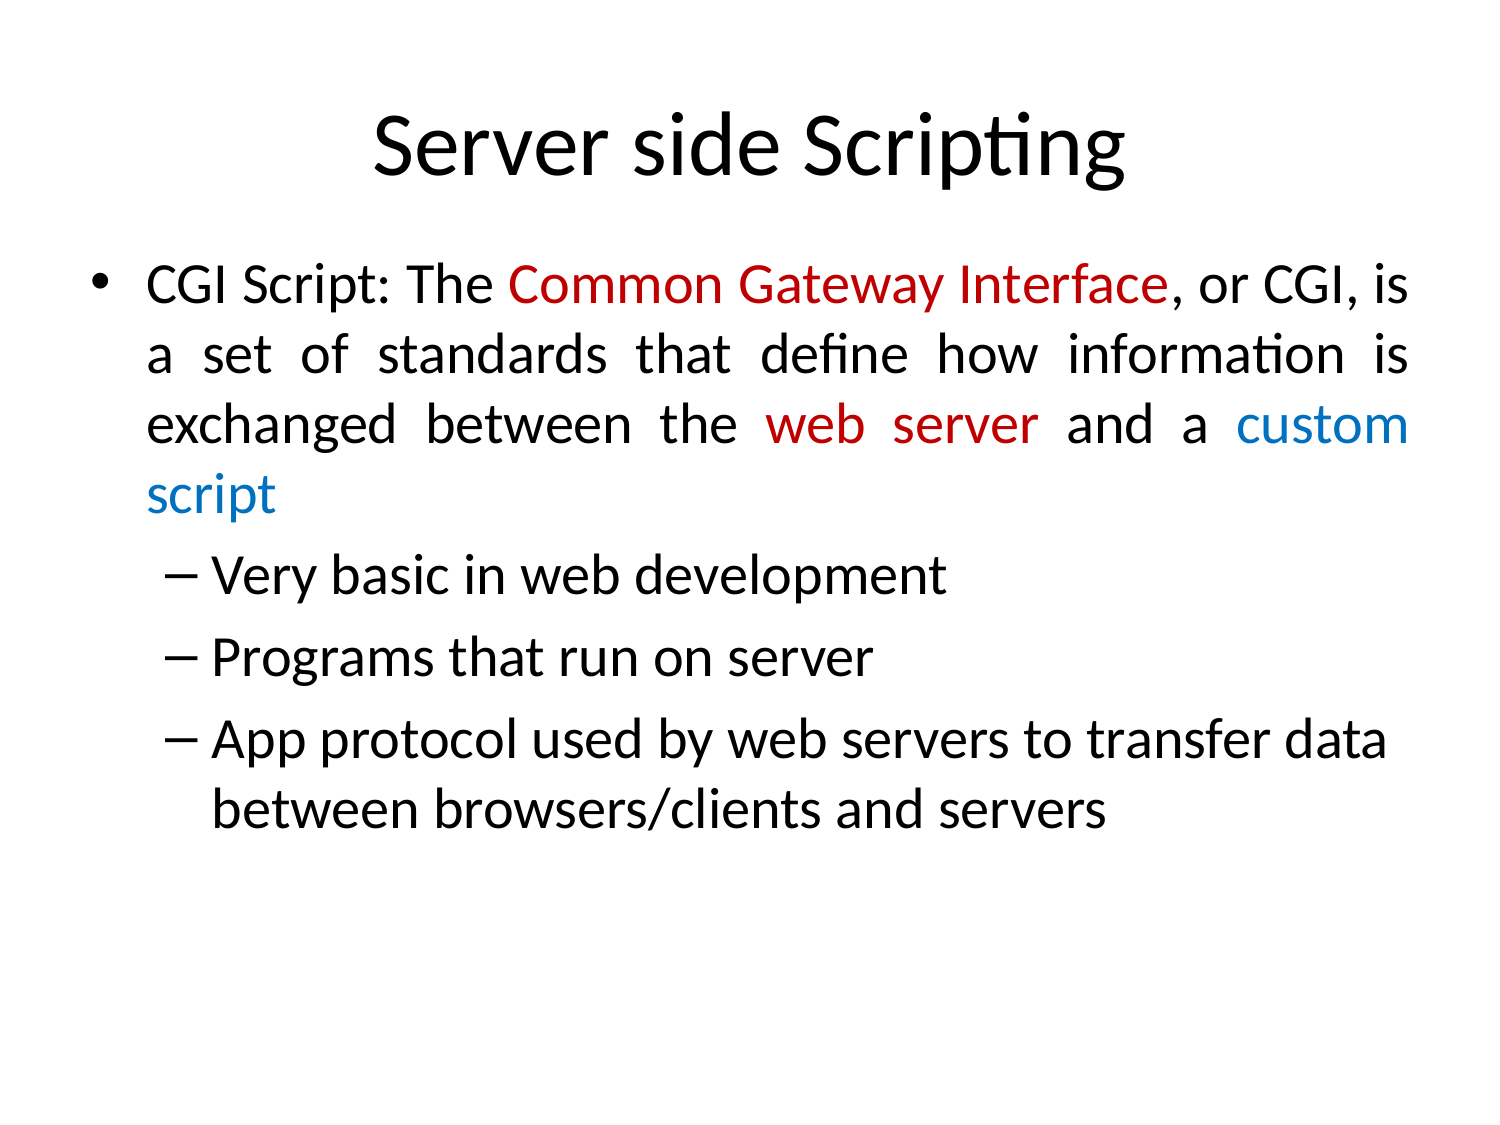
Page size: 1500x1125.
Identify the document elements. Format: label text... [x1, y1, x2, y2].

list CGI Script: The Common Gateway Interface, or CGI, is a set of standards that define how information is exchanged between the web server and a custom script Very basic in web development Programs that run on server App protocol used by web servers to transfer data between browsers/clients and servers [75, 237, 1425, 1005]
title Server side Scripting [75, 45, 1425, 233]
